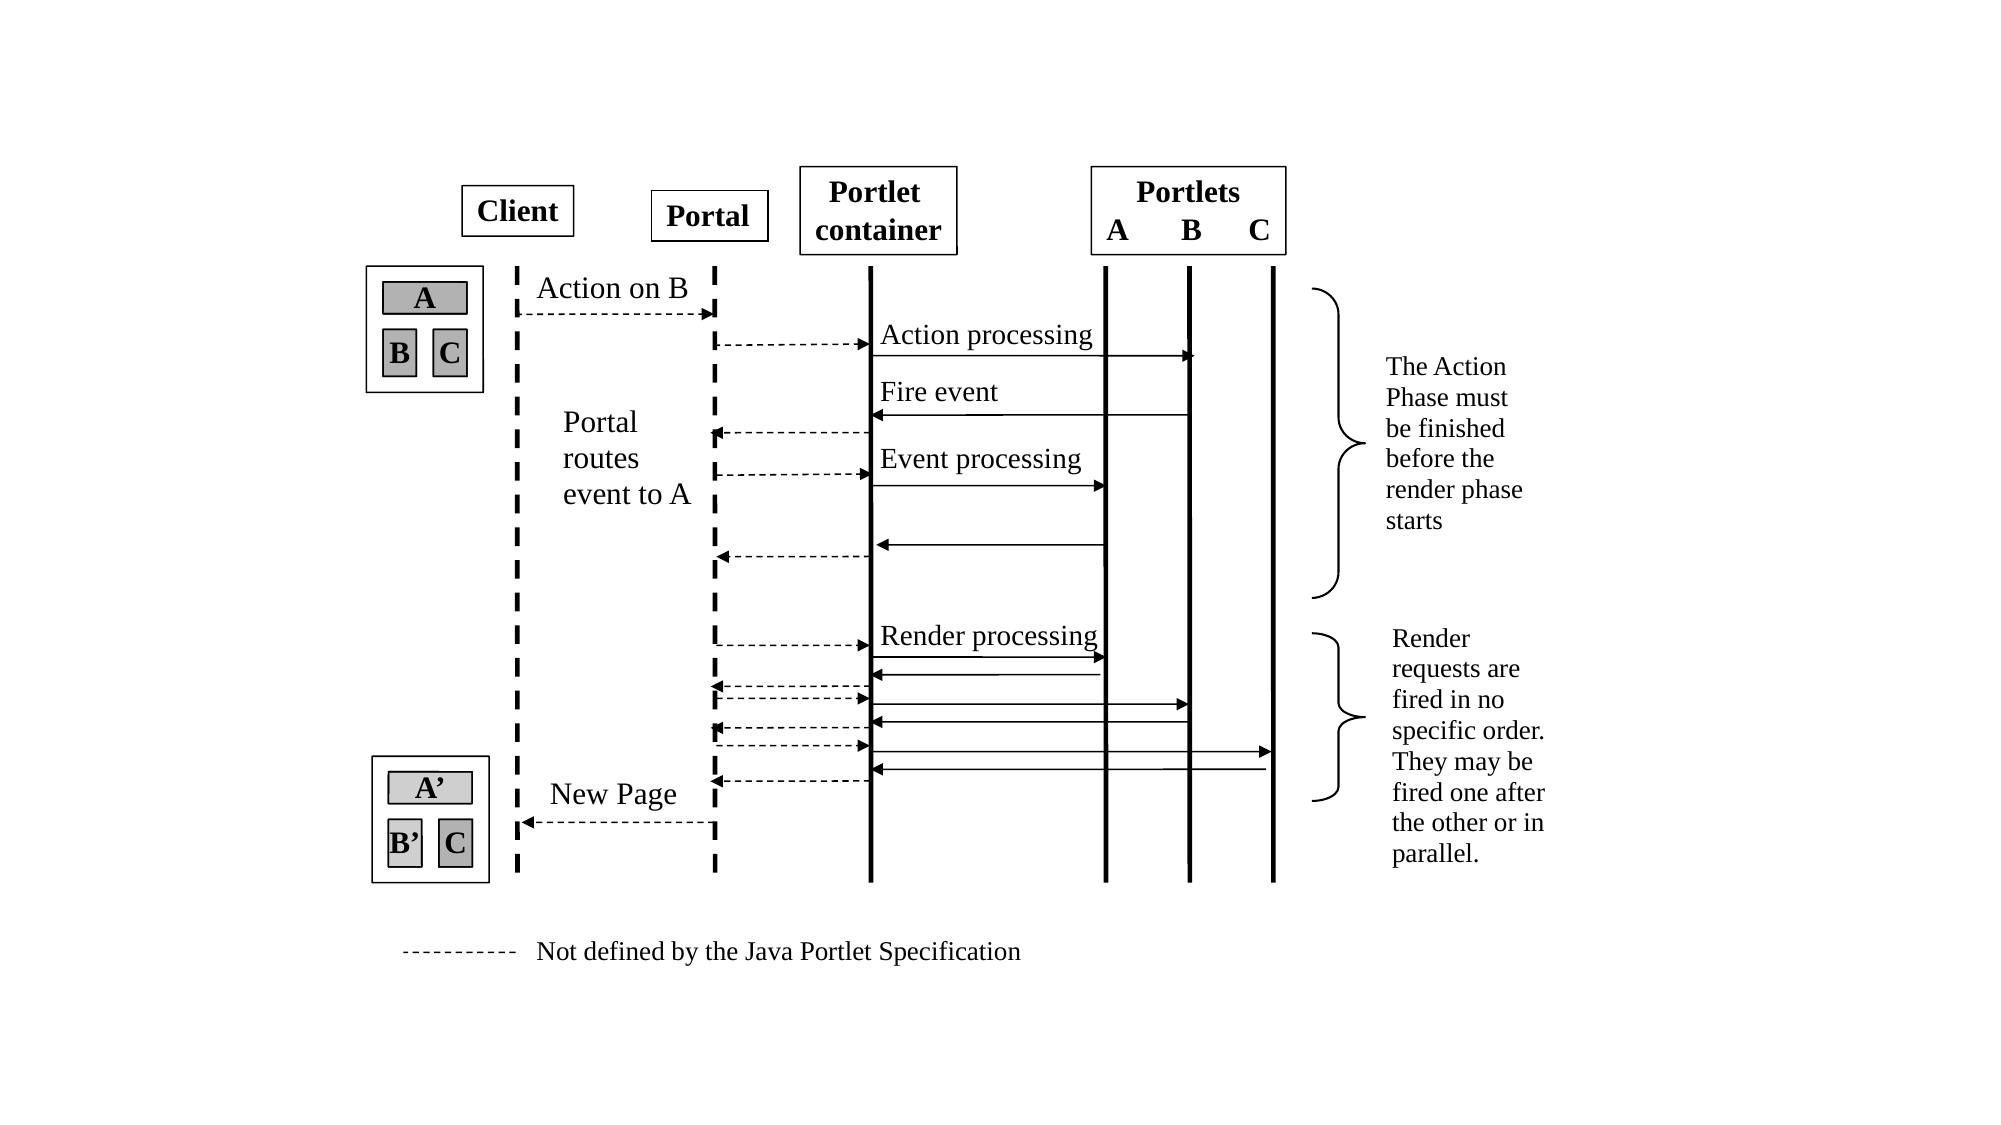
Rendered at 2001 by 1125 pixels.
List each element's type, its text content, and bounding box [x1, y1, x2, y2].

text_box [859, 467, 873, 481]
text_box [1109, 349, 1195, 362]
text_box New Page [535, 769, 693, 820]
text_box [372, 756, 490, 883]
text_box [710, 775, 726, 788]
text_box [872, 416, 883, 422]
text_box [870, 763, 1266, 776]
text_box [382, 329, 417, 377]
text_box [1311, 633, 1366, 801]
text_box [857, 739, 871, 752]
text_box Portal routes event to A [548, 397, 717, 519]
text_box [388, 771, 472, 804]
text_box Portlets A B C [1091, 166, 1286, 255]
text_box [857, 692, 871, 705]
text_box Event processing [865, 434, 1097, 483]
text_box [433, 329, 467, 377]
text_box [870, 715, 1190, 729]
text_box [870, 745, 1272, 758]
text_box [366, 266, 484, 393]
text_box [876, 538, 1107, 552]
text_box [870, 668, 1101, 681]
text_box [521, 816, 537, 829]
text_box The Action Phase must be finished before the render phase starts [1370, 343, 1548, 544]
text_box [710, 426, 726, 439]
text_box Not defined by the Java Portlet Specification [521, 928, 1071, 975]
text_box Portal [651, 190, 769, 241]
text_box [1311, 288, 1366, 598]
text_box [438, 819, 473, 867]
text_box Client [462, 185, 574, 237]
text_box Action on B [521, 262, 705, 314]
text_box [870, 481, 1107, 492]
text_box [716, 550, 737, 563]
text_box [710, 680, 726, 693]
text_box Render requests are fired in no specific order. They may be fired one after the other or in parallel. [1376, 614, 1578, 877]
text_box Fire event [865, 367, 1014, 416]
text_box [857, 337, 865, 351]
text_box Action processing [865, 310, 1109, 359]
text_box [701, 309, 715, 321]
text_box Portlet container [800, 166, 957, 255]
text_box [870, 697, 1190, 711]
text_box [710, 721, 726, 735]
text_box [857, 639, 865, 652]
text_box Render processing [865, 611, 1114, 660]
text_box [388, 819, 422, 867]
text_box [382, 281, 467, 314]
